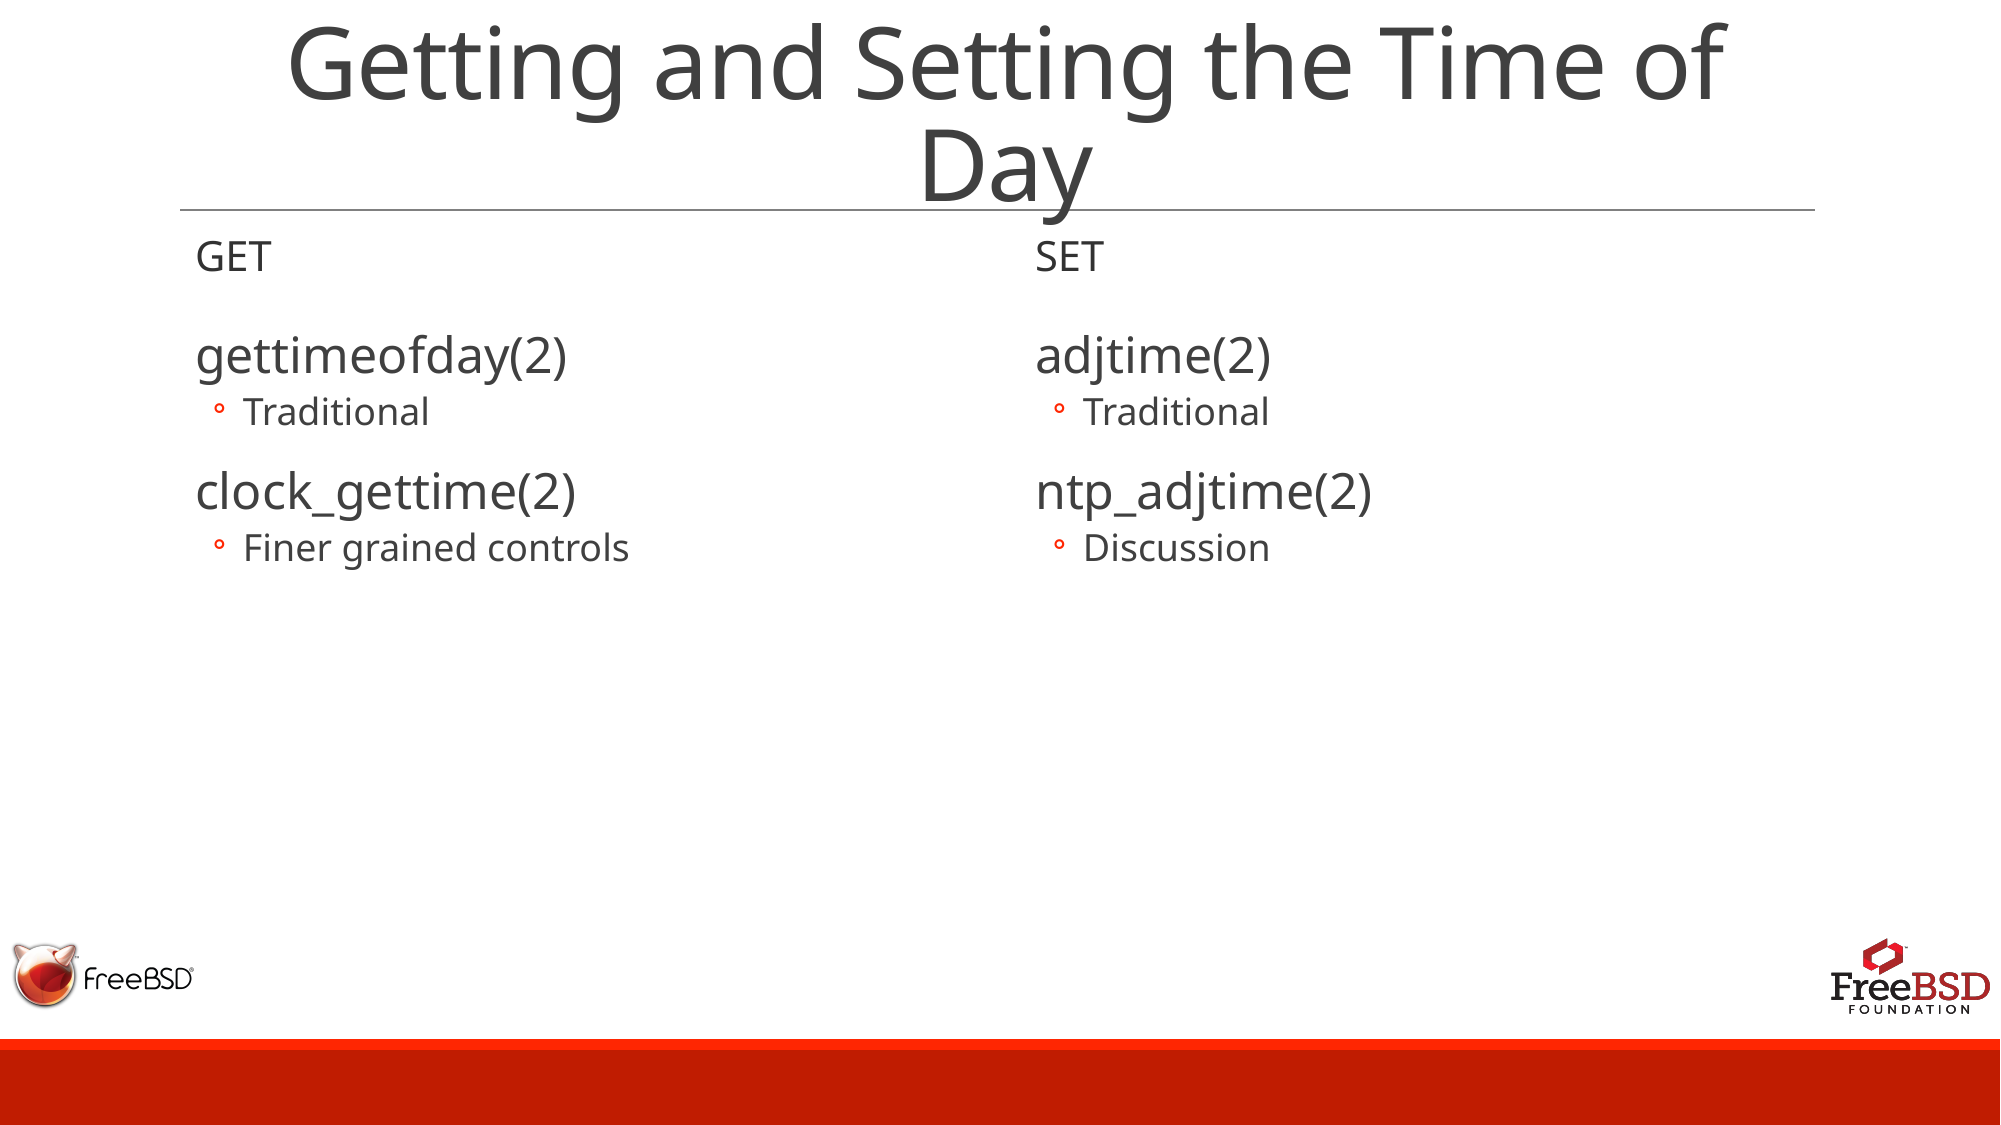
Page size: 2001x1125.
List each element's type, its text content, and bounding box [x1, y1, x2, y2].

picture [0, 931, 194, 1021]
list Get [180, 223, 990, 293]
title Getting and Setting the Time of Day [180, 47, 1830, 194]
list gettimeofday(2) Traditional clock_gettime(2) Finer grained controls [180, 322, 990, 978]
list Set [1020, 223, 1830, 293]
list adjtime(2) Traditional ntp_adjtime(2) Discussion [1020, 322, 1830, 978]
